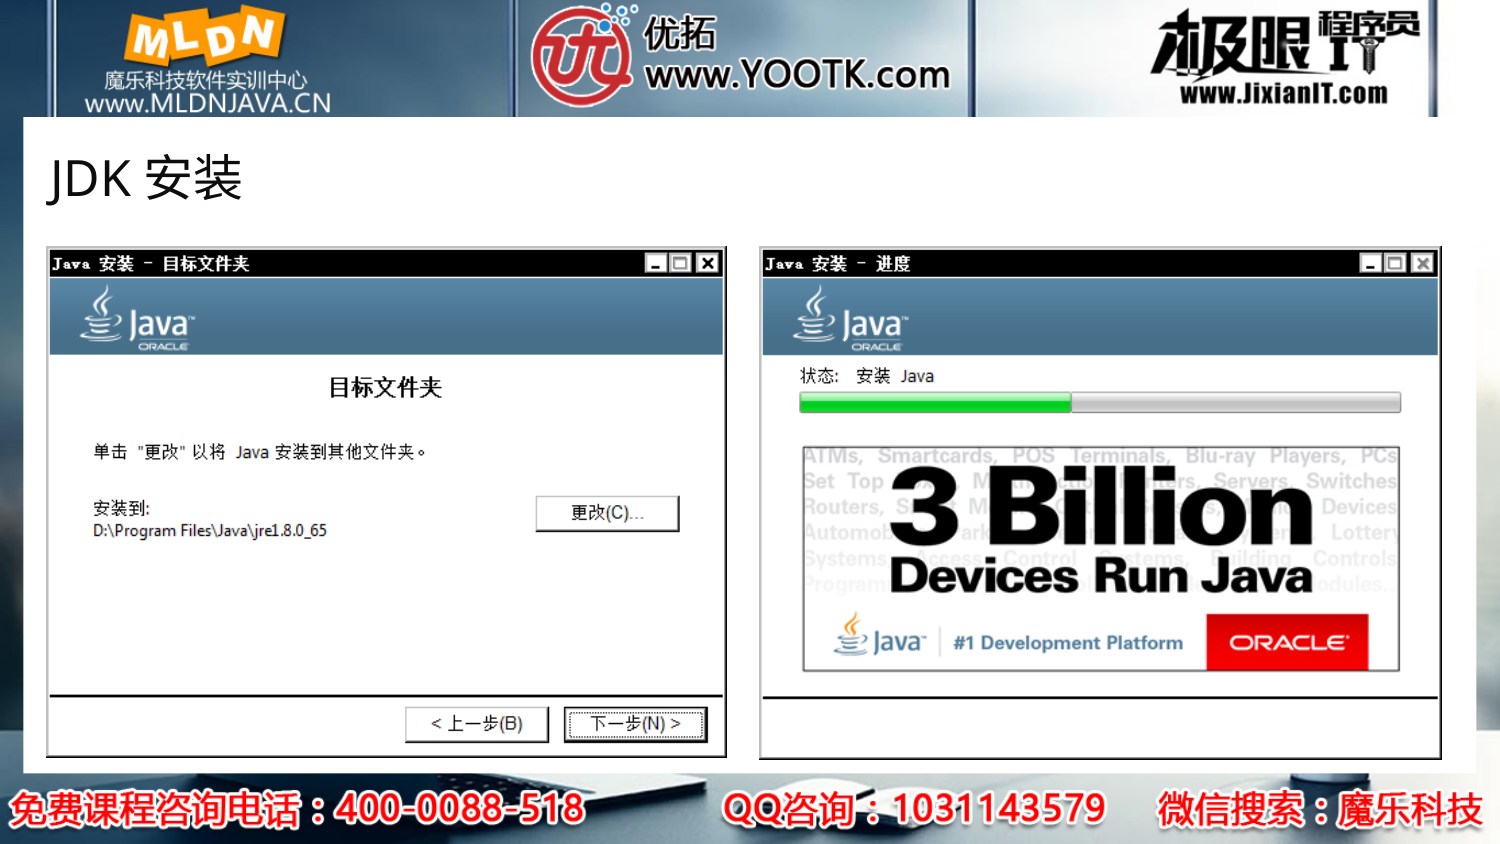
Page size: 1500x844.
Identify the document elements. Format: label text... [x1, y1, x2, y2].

picture [0, 0, 1500, 844]
title JDK安装 [34, 128, 1466, 225]
